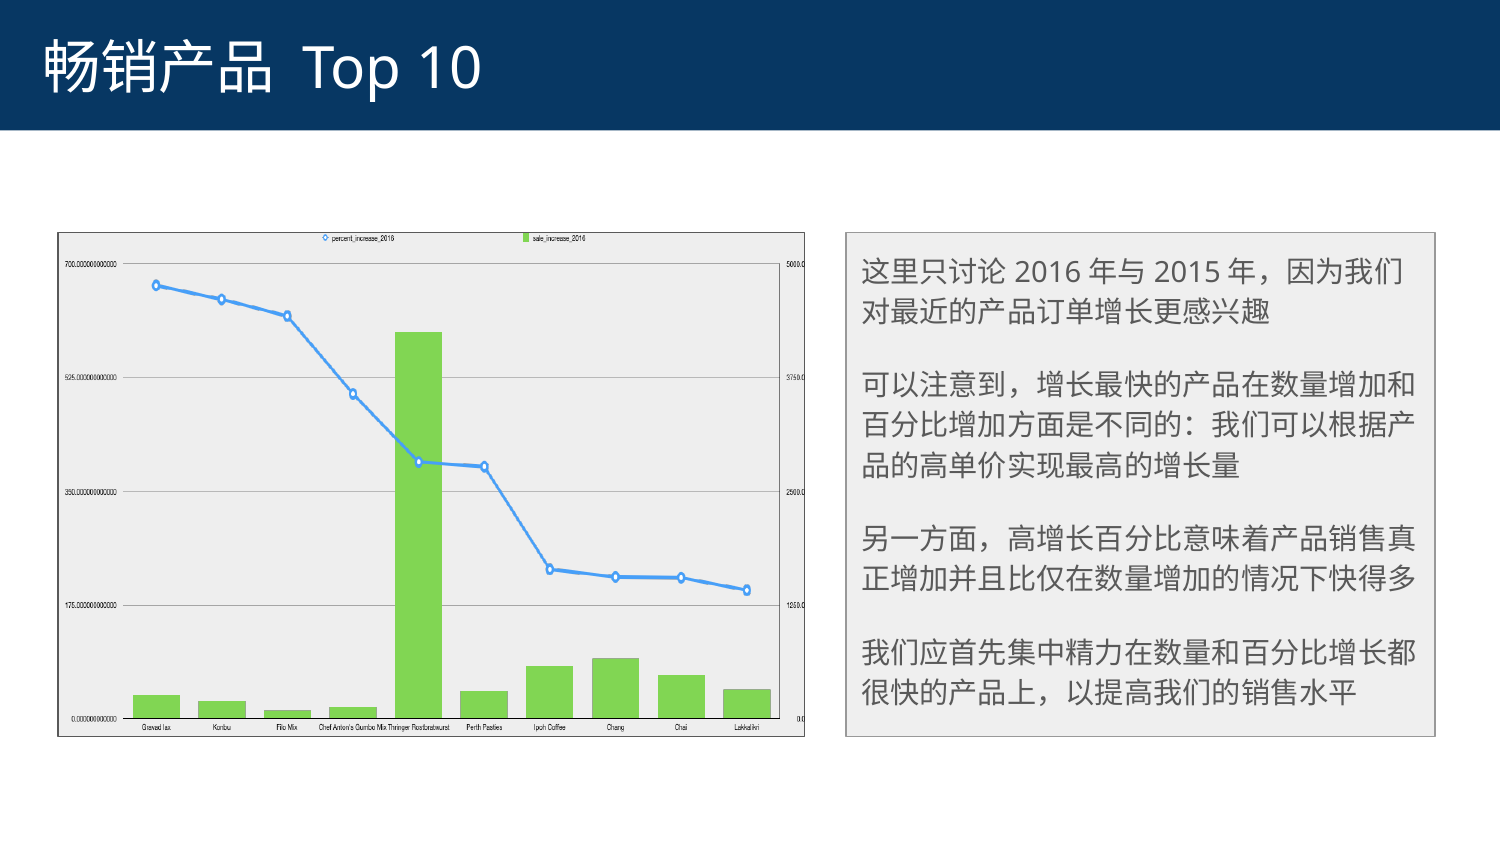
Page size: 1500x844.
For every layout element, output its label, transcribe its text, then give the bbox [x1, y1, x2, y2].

text_box [58, 232, 63, 737]
list 这里只讨论2016年与2015年，因为我们对最近的产品订单增长更感兴趣 可以注意到，增长最快的产品在数量增加和百分比增加方面是不同的：我们可以根据产品的高单价实现最高的增长量 另一方面，高增长百分比意味着产品销售真正增加并且比仅在数量增加的情况下快得多 我们应首先集中精力在数量和百分比增长都很快的产品上，以提高我们的销售水平 [846, 232, 1436, 737]
title 畅销产品 Top 10 [0, 0, 1500, 131]
picture [64, 232, 805, 732]
